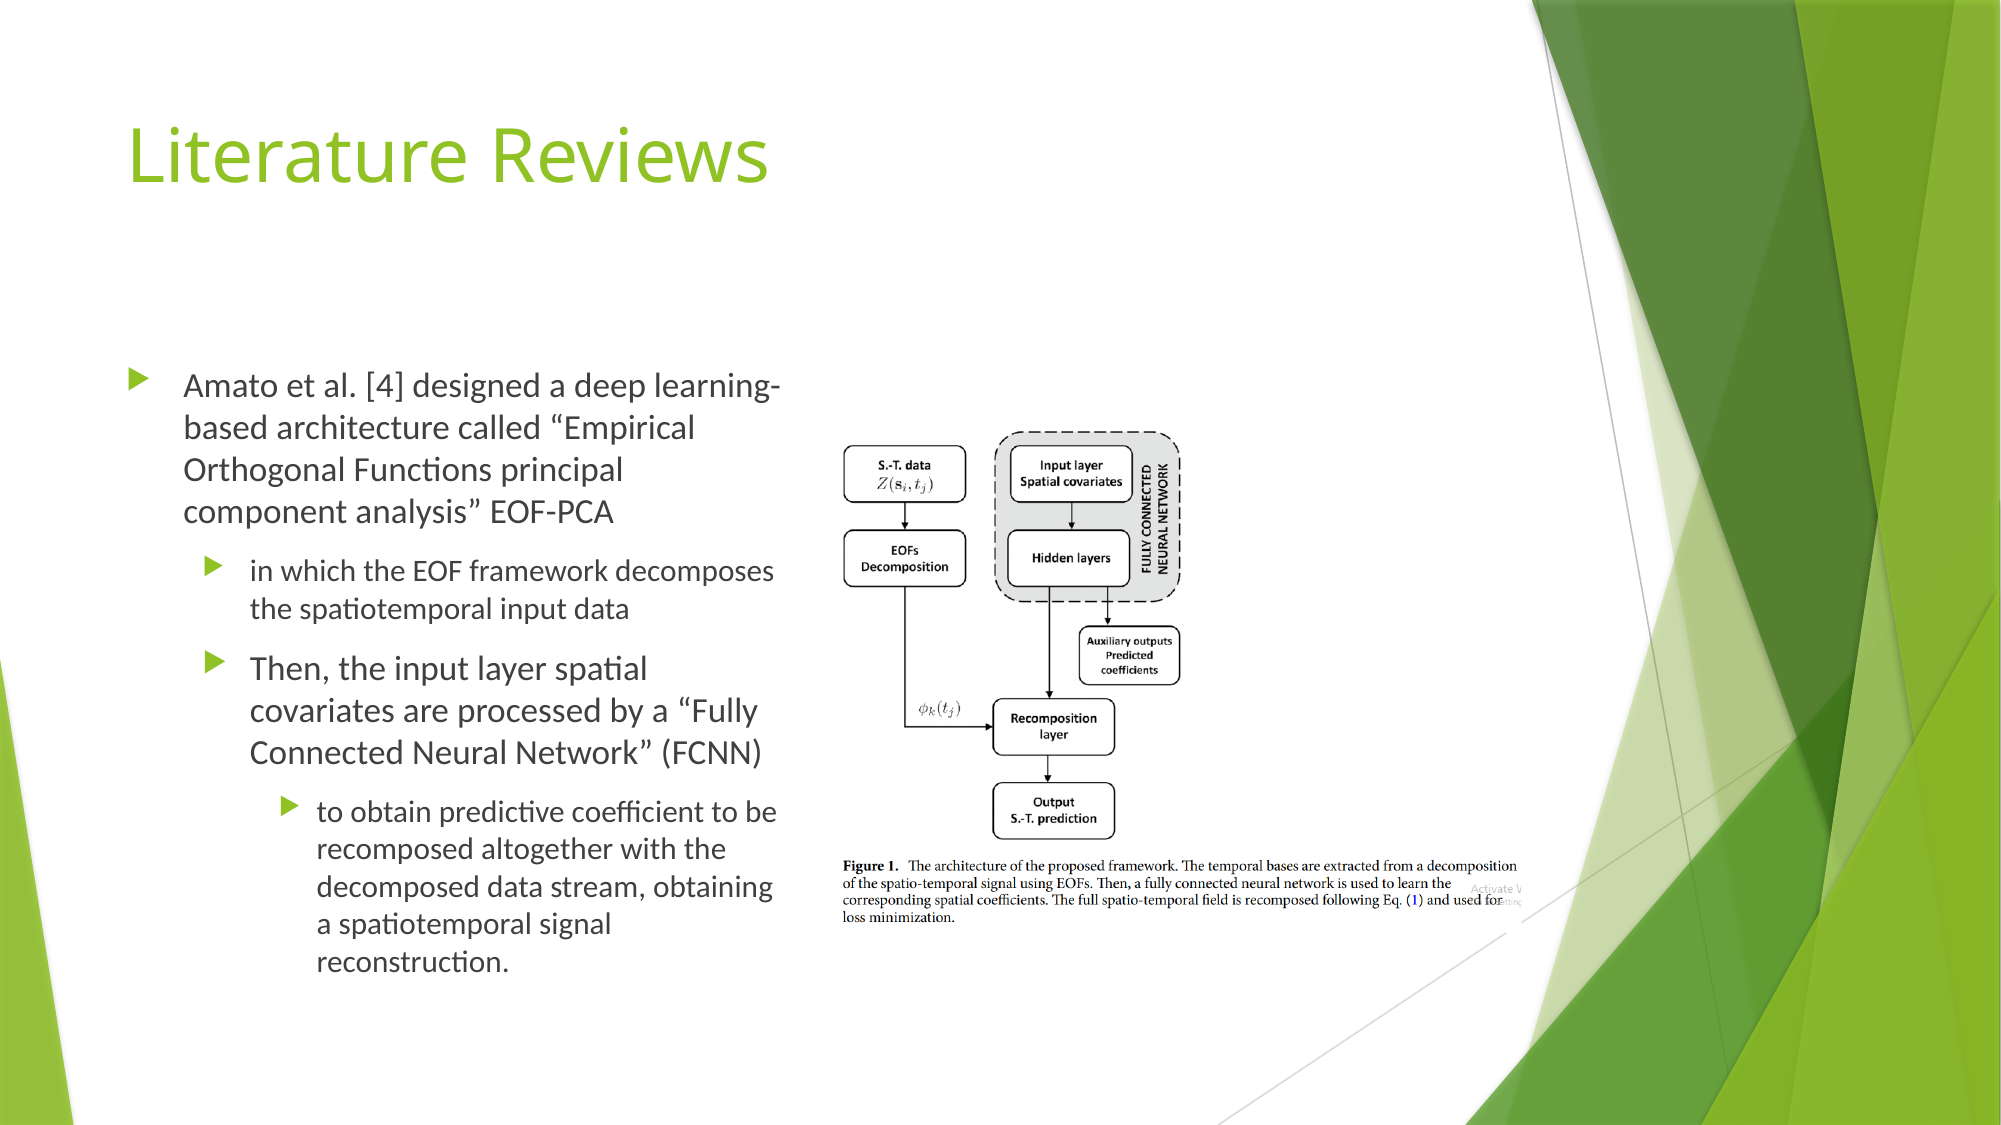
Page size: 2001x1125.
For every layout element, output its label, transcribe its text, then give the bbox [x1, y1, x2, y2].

title Literature Reviews [111, 99, 1522, 317]
list Amato et al. [4] designed a deep learning-based architecture called “Empirical Orthogonal Functions principal component analysis” EOF-PCA in which the EOF framework decomposes the spatiotemporal input data Then, the input layer spatial covariates are processed by a “Fully Connected Neural Network” (FCNN) to obtain predictive coefficient to be recomposed altogether with the decomposed data stream, obtaining a spatiotemporal signal reconstruction. [111, 354, 798, 992]
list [834, 412, 1522, 933]
